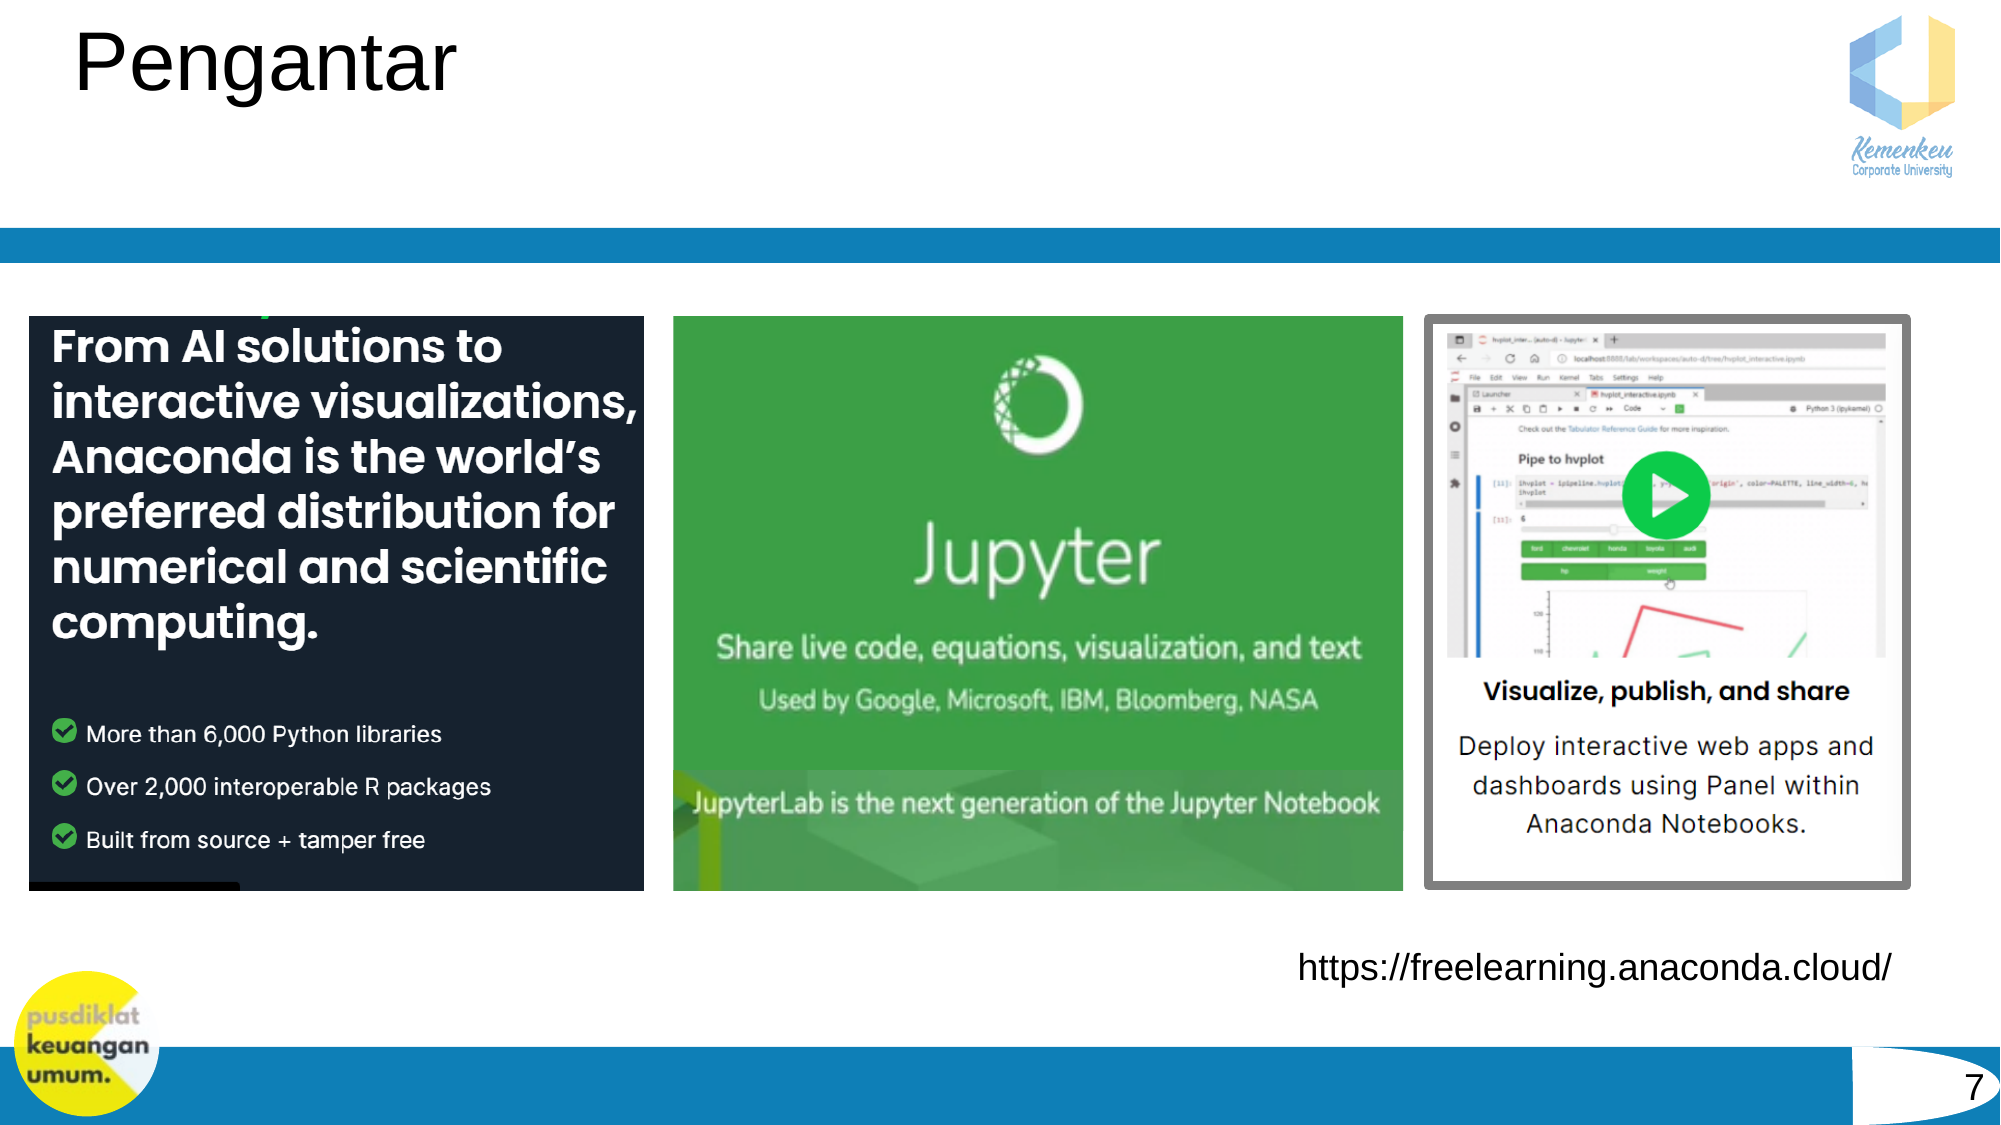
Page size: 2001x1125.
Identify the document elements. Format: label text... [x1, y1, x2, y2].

picture [29, 315, 645, 891]
text_box https://freelearning.anaconda.cloud/ [1282, 935, 2000, 996]
title Pengantar [58, 14, 1784, 112]
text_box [673, 315, 1404, 891]
slide_number ‹#› [1851, 1046, 2000, 1125]
picture [14, 971, 160, 1116]
picture [1432, 323, 1902, 881]
